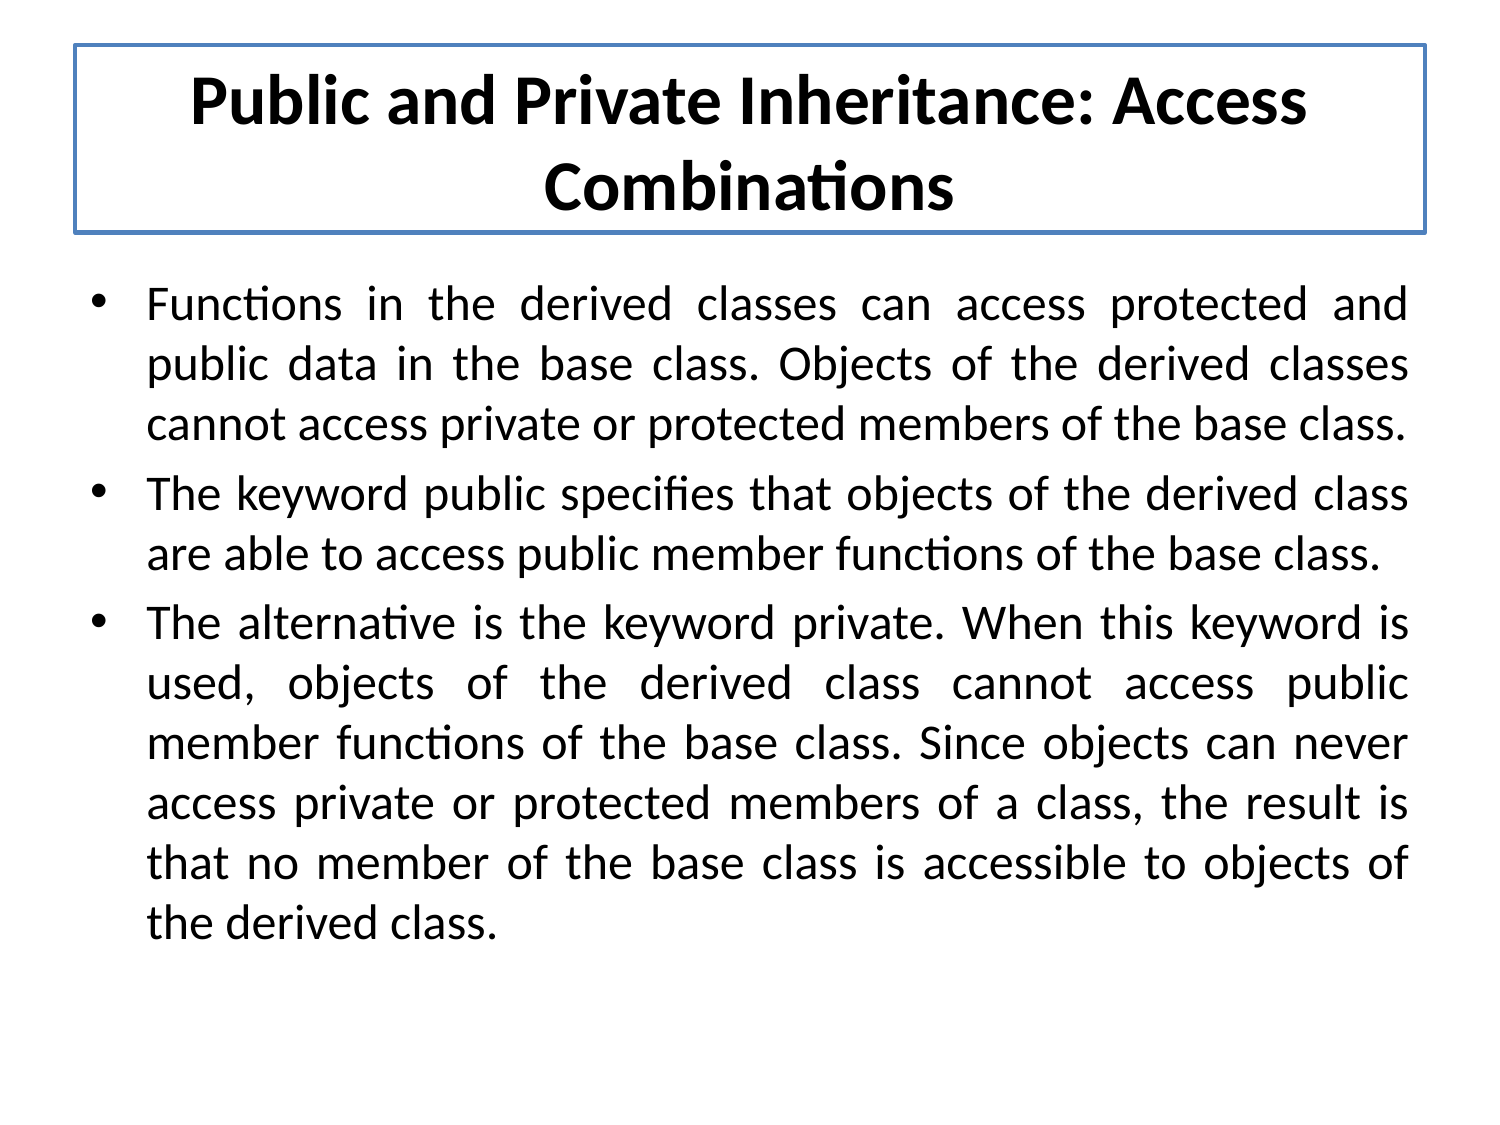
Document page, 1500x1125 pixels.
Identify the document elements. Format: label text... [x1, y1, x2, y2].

list Functions in the derived classes can access protected and public data in the base class. Objects of the derived classes cannot access private or protected members of the base class. The keyword public specifies that objects of the derived class are able to access public member functions of the base class. The alternative is the keyword private. When this keyword is used, objects of the derived class cannot access public member functions of the base class. Since objects can never access private or protected members of a class, the result is that no member of the base class is accessible to objects of the derived class. [75, 262, 1425, 1005]
title Public and Private Inheritance: Access Combinations [73, 43, 1427, 235]
